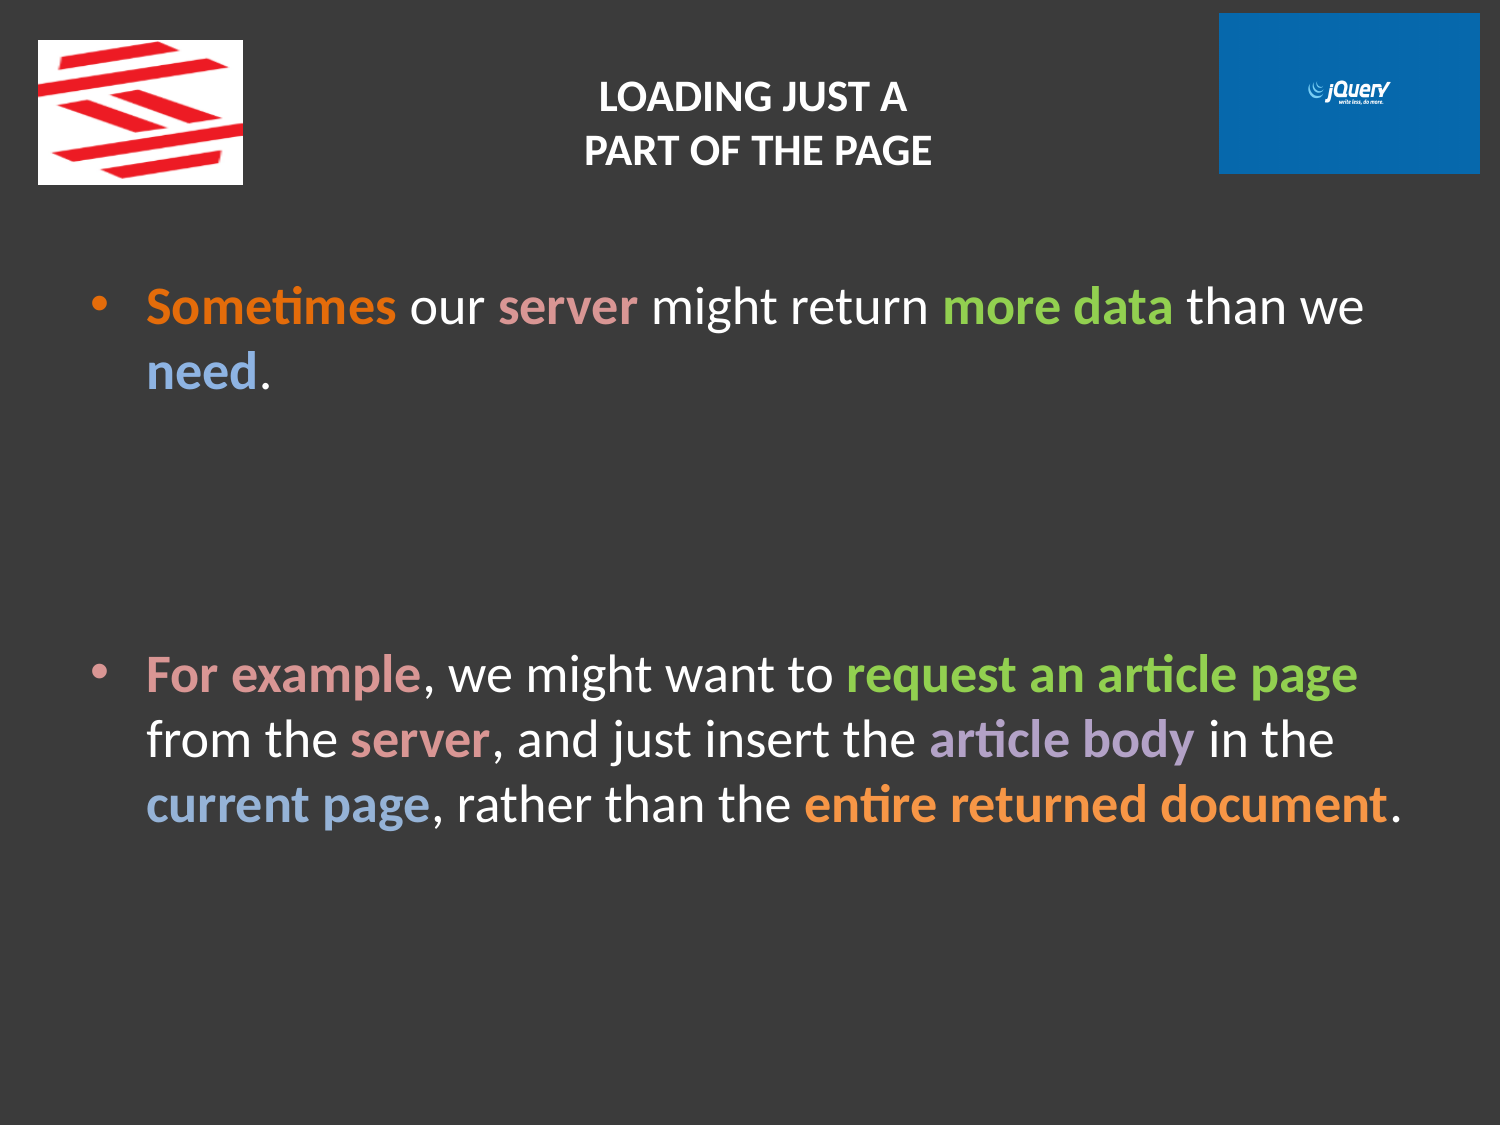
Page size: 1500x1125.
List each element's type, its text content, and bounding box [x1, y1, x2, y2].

title LOADING JUST A PART OF THE PAGE [247, 58, 1459, 184]
picture [37, 40, 243, 185]
picture [1218, 13, 1480, 174]
list Sometimes our server might return more data than we need. For example, we might want to request an article page from the server, and just insert the article body in the current page, rather than the entire returned document. [75, 262, 1425, 1005]
